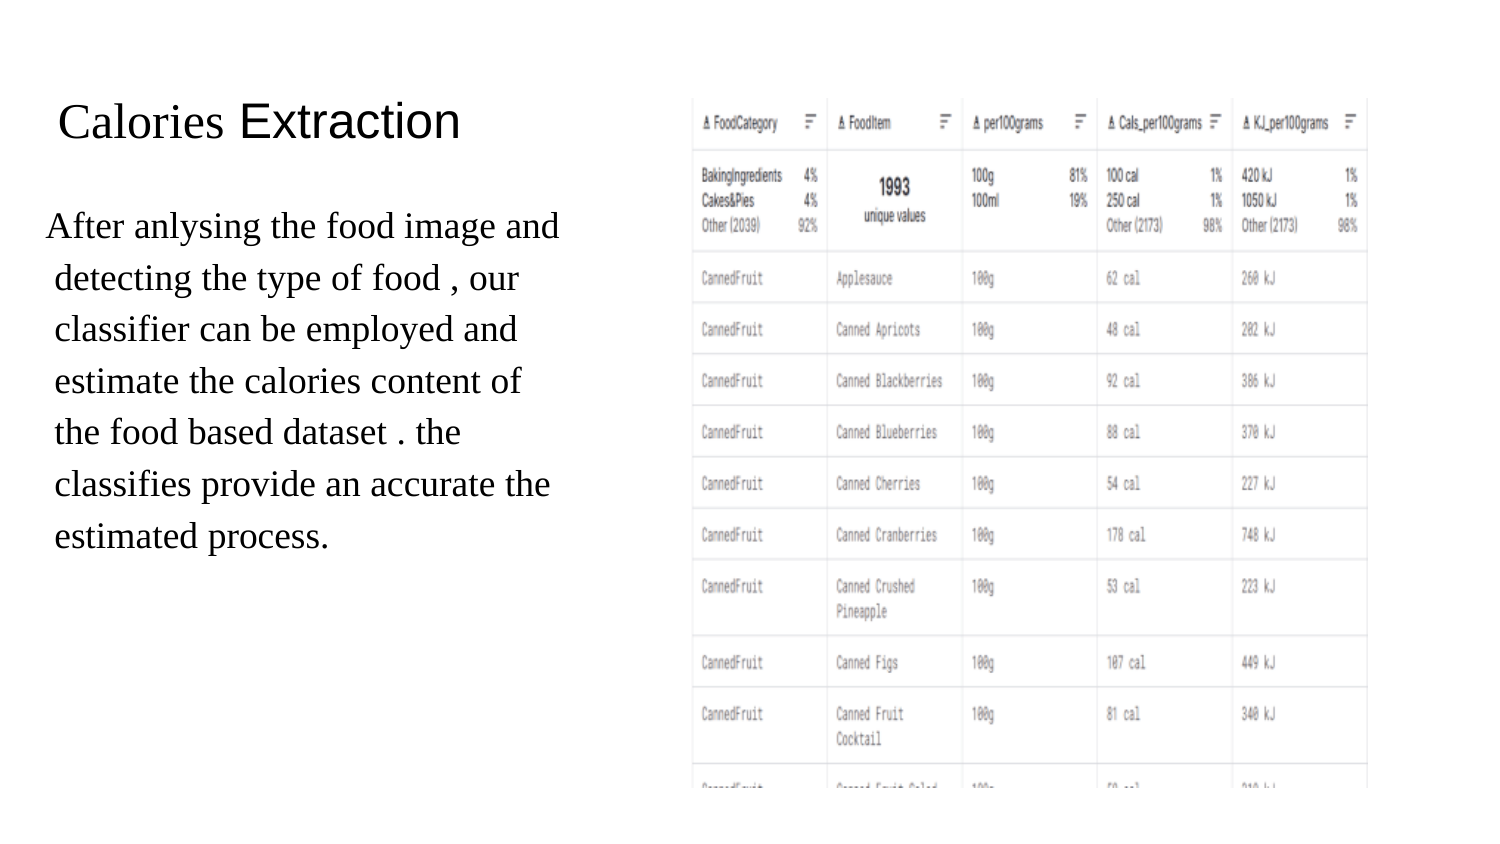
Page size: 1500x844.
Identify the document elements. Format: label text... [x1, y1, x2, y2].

picture [691, 98, 1369, 788]
title Calories Extraction [57, 88, 809, 149]
list After anlysing the food image and detecting the type of food , our classifier can be employed and estimate the calories content of the food based dataset . the classifies provide an accurate the estimated process. [0, 193, 575, 578]
